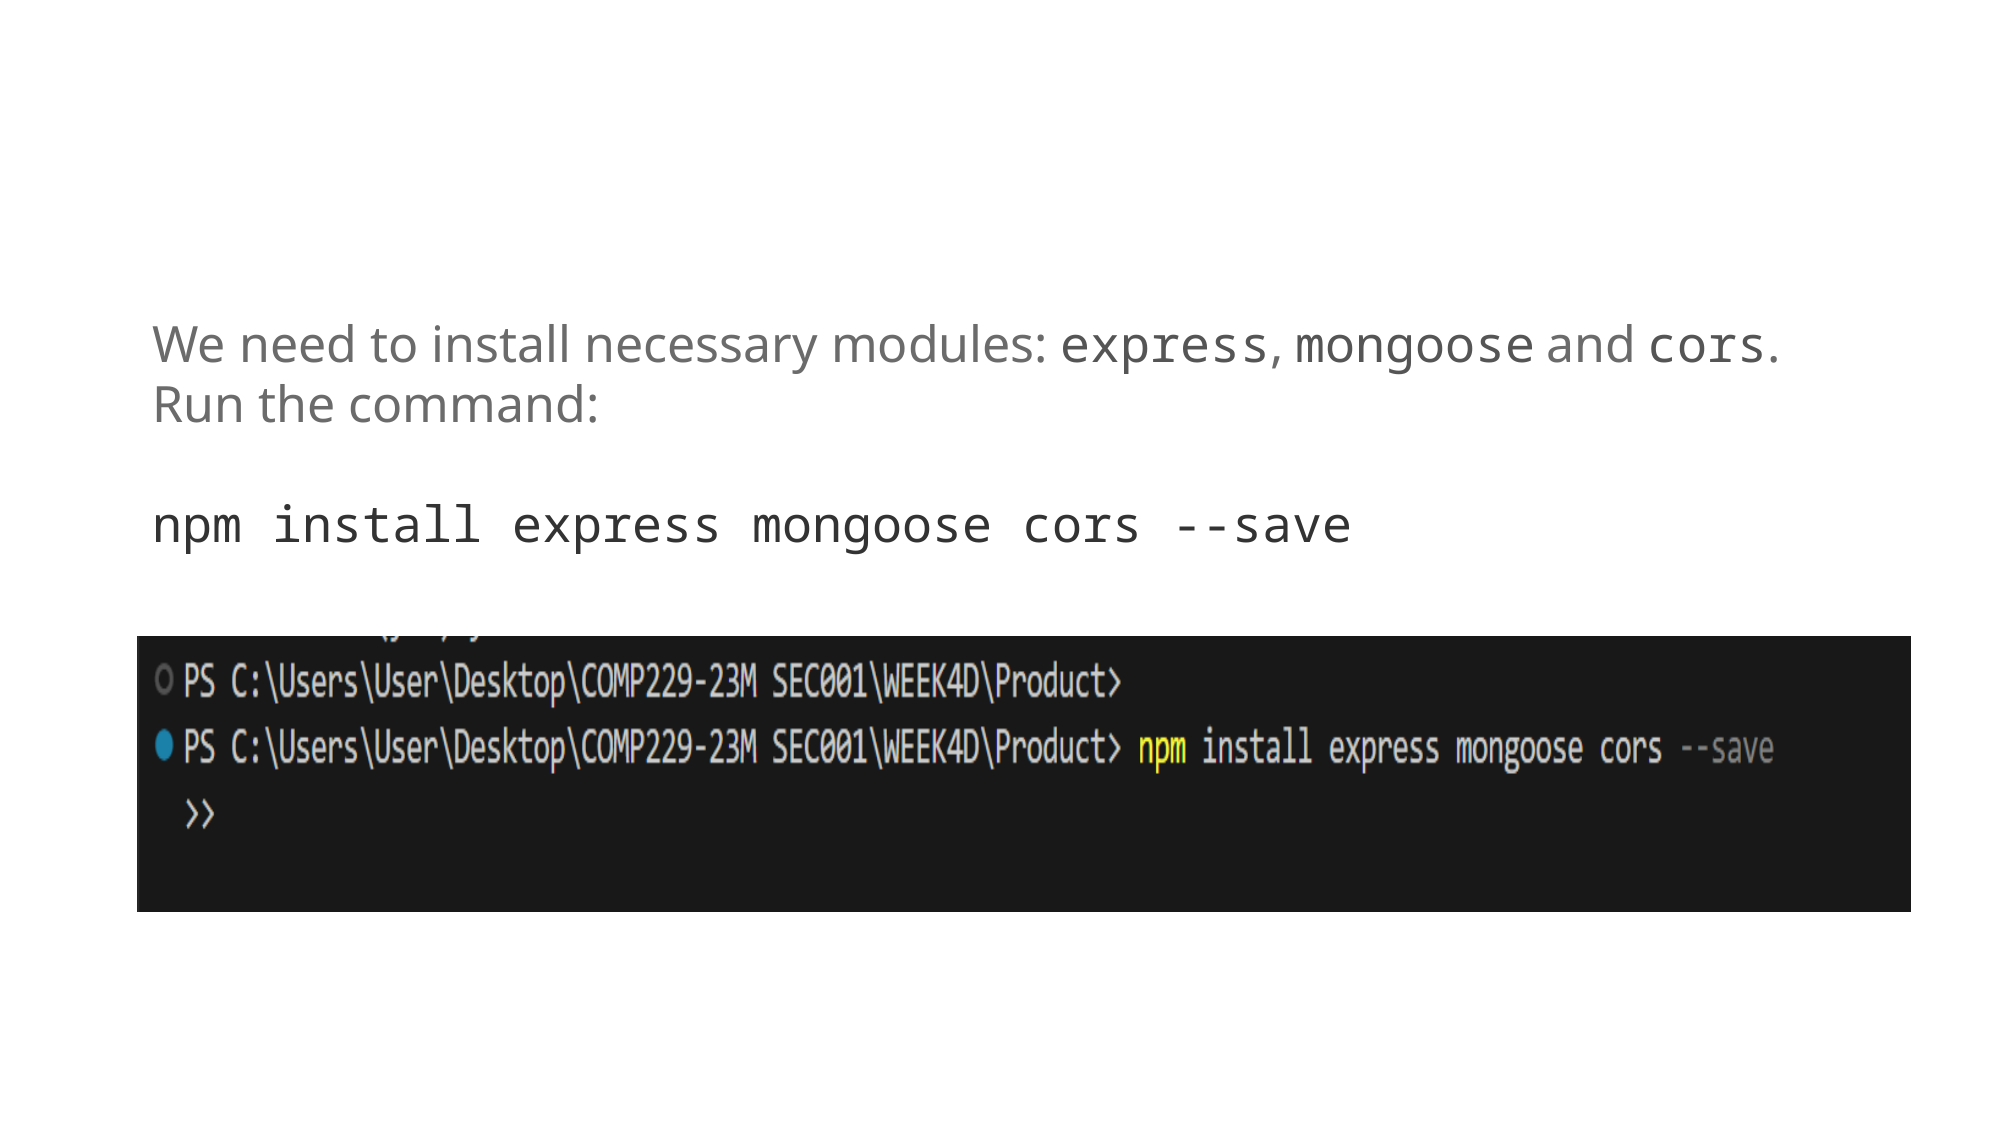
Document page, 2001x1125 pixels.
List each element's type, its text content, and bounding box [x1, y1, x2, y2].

picture [137, 636, 1911, 913]
list We need to install necessary modules: express, mongoose and cors. Run the command: npm install express mongoose cors --save [137, 130, 1882, 636]
